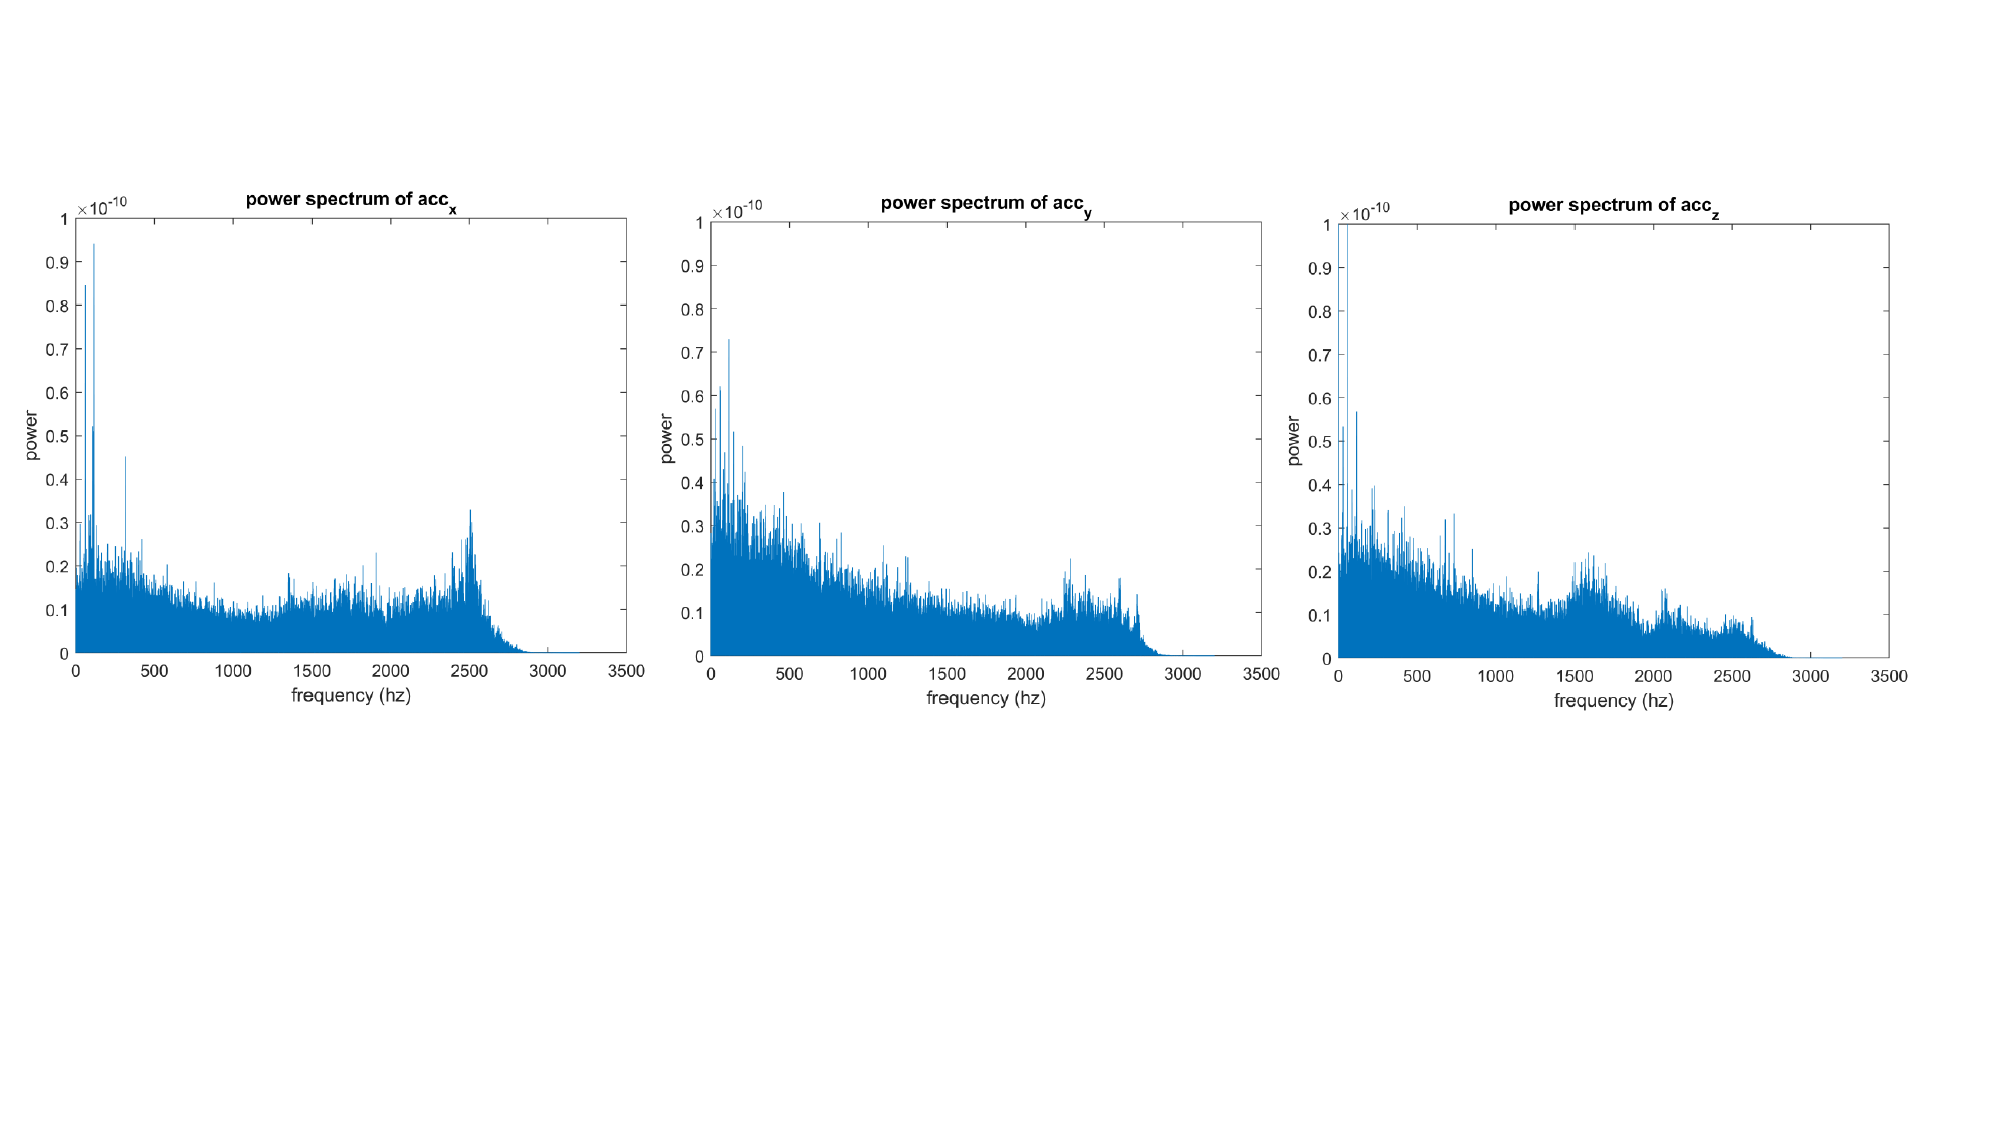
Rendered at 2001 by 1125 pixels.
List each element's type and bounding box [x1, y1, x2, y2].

picture [13, 188, 1912, 717]
